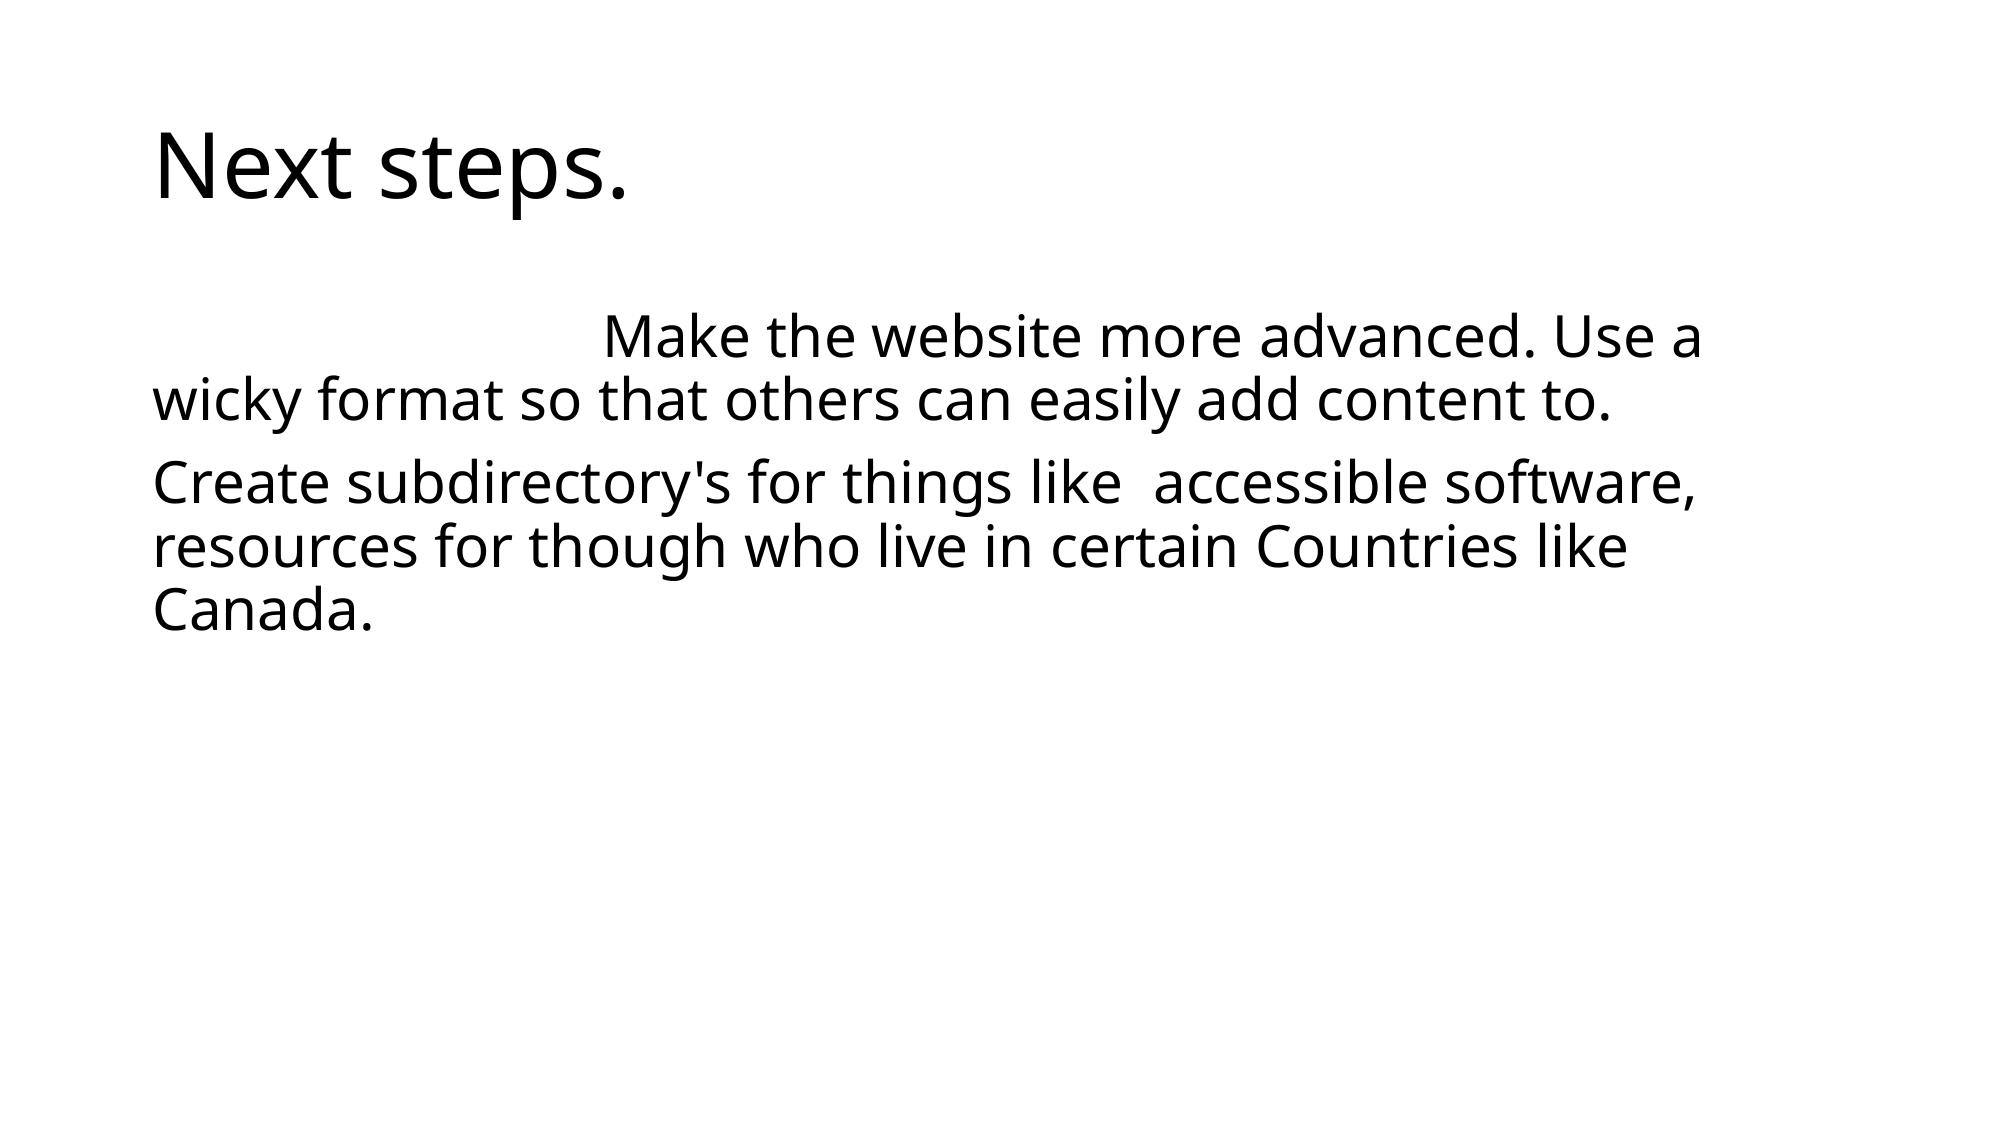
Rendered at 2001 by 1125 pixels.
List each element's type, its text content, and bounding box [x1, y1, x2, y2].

list Make the website more advanced. Use a wicky format so that others can easily add content to. Create subdirectory's for things like accessible software, resources for though who live in certain Countries like Canada. [137, 299, 1863, 1014]
title Next steps. [137, 59, 1863, 278]
